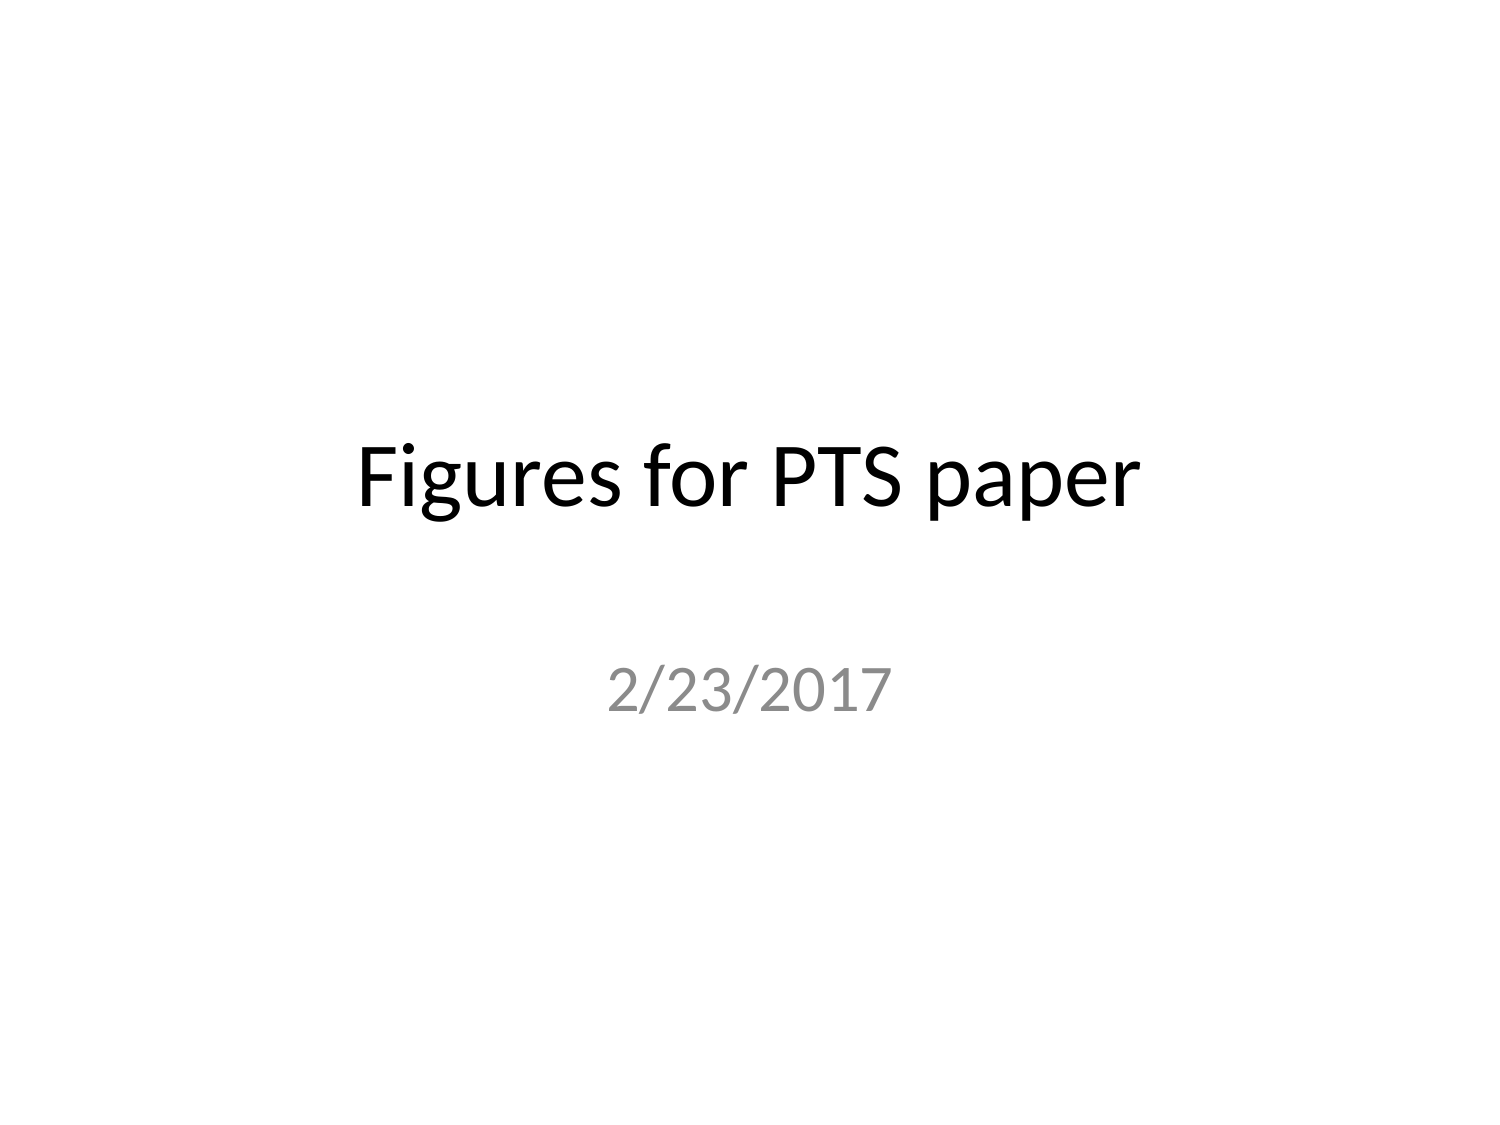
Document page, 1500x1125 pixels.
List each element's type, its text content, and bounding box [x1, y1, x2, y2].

subtitle 2/23/2017 [225, 637, 1275, 925]
title Figures for PTS paper [112, 349, 1388, 591]
